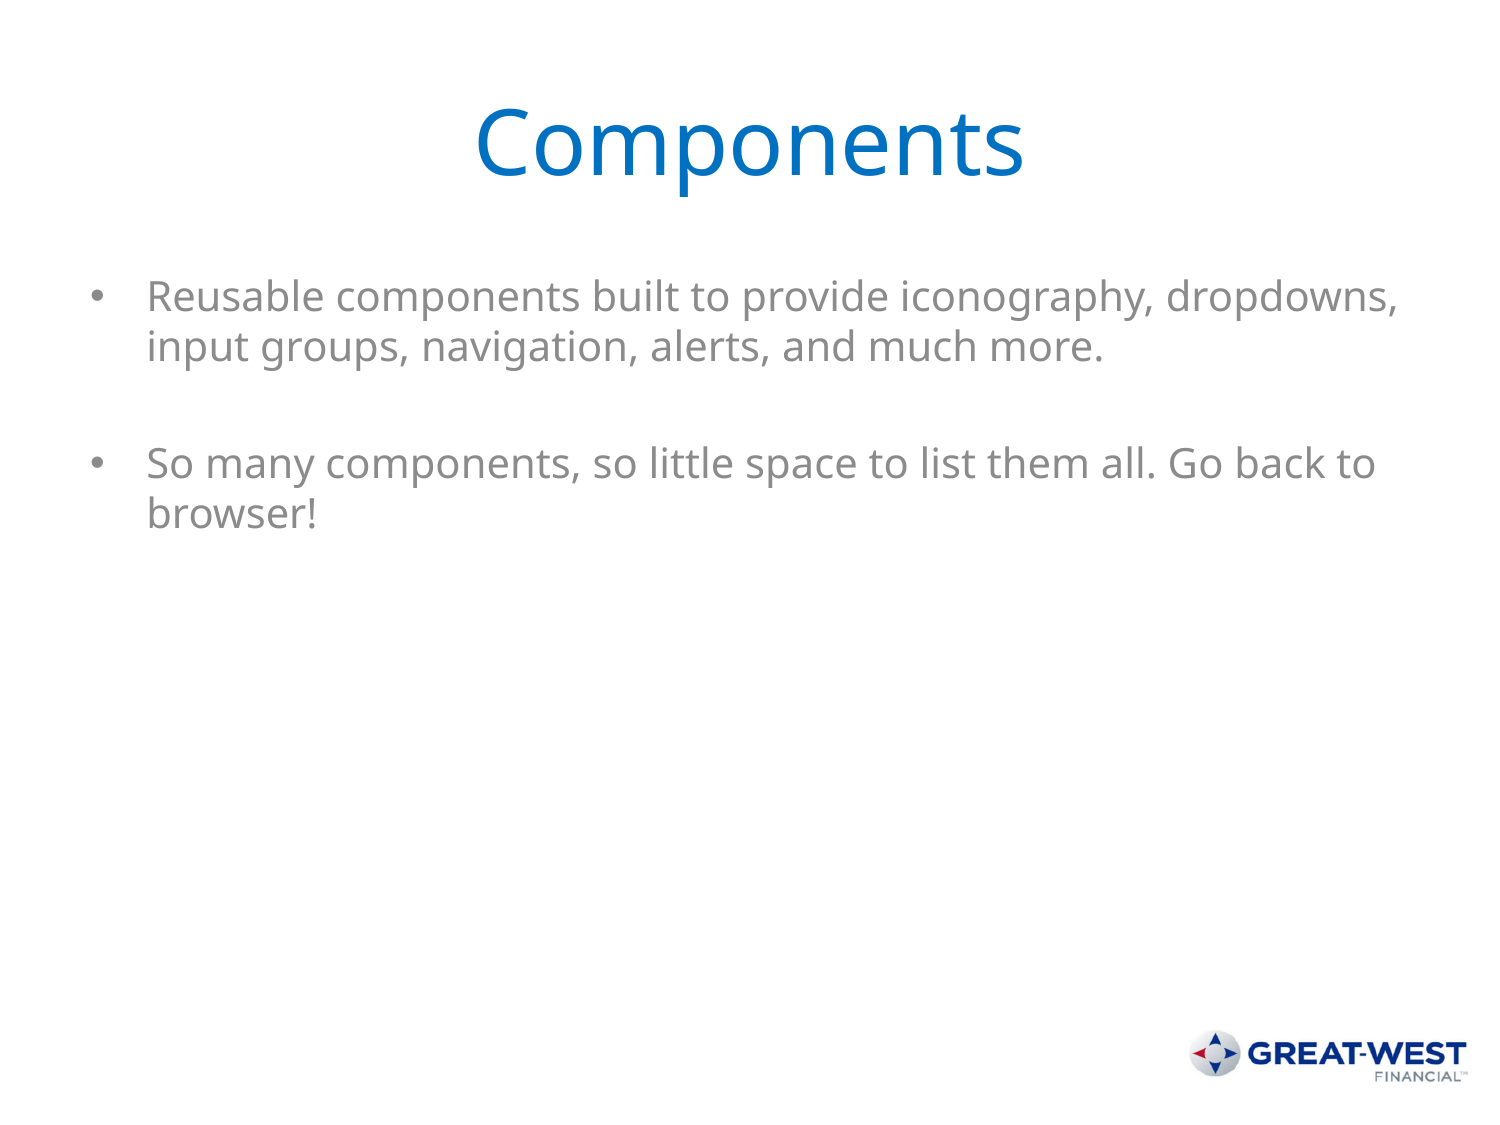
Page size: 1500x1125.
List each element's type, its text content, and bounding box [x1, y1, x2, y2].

list Reusable components built to provide iconography, dropdowns, input groups, navigation, alerts, and much more. So many components, so little space to list them all. Go back to browser! [75, 262, 1425, 1005]
title Components [75, 45, 1425, 233]
picture [1188, 1024, 1471, 1088]
